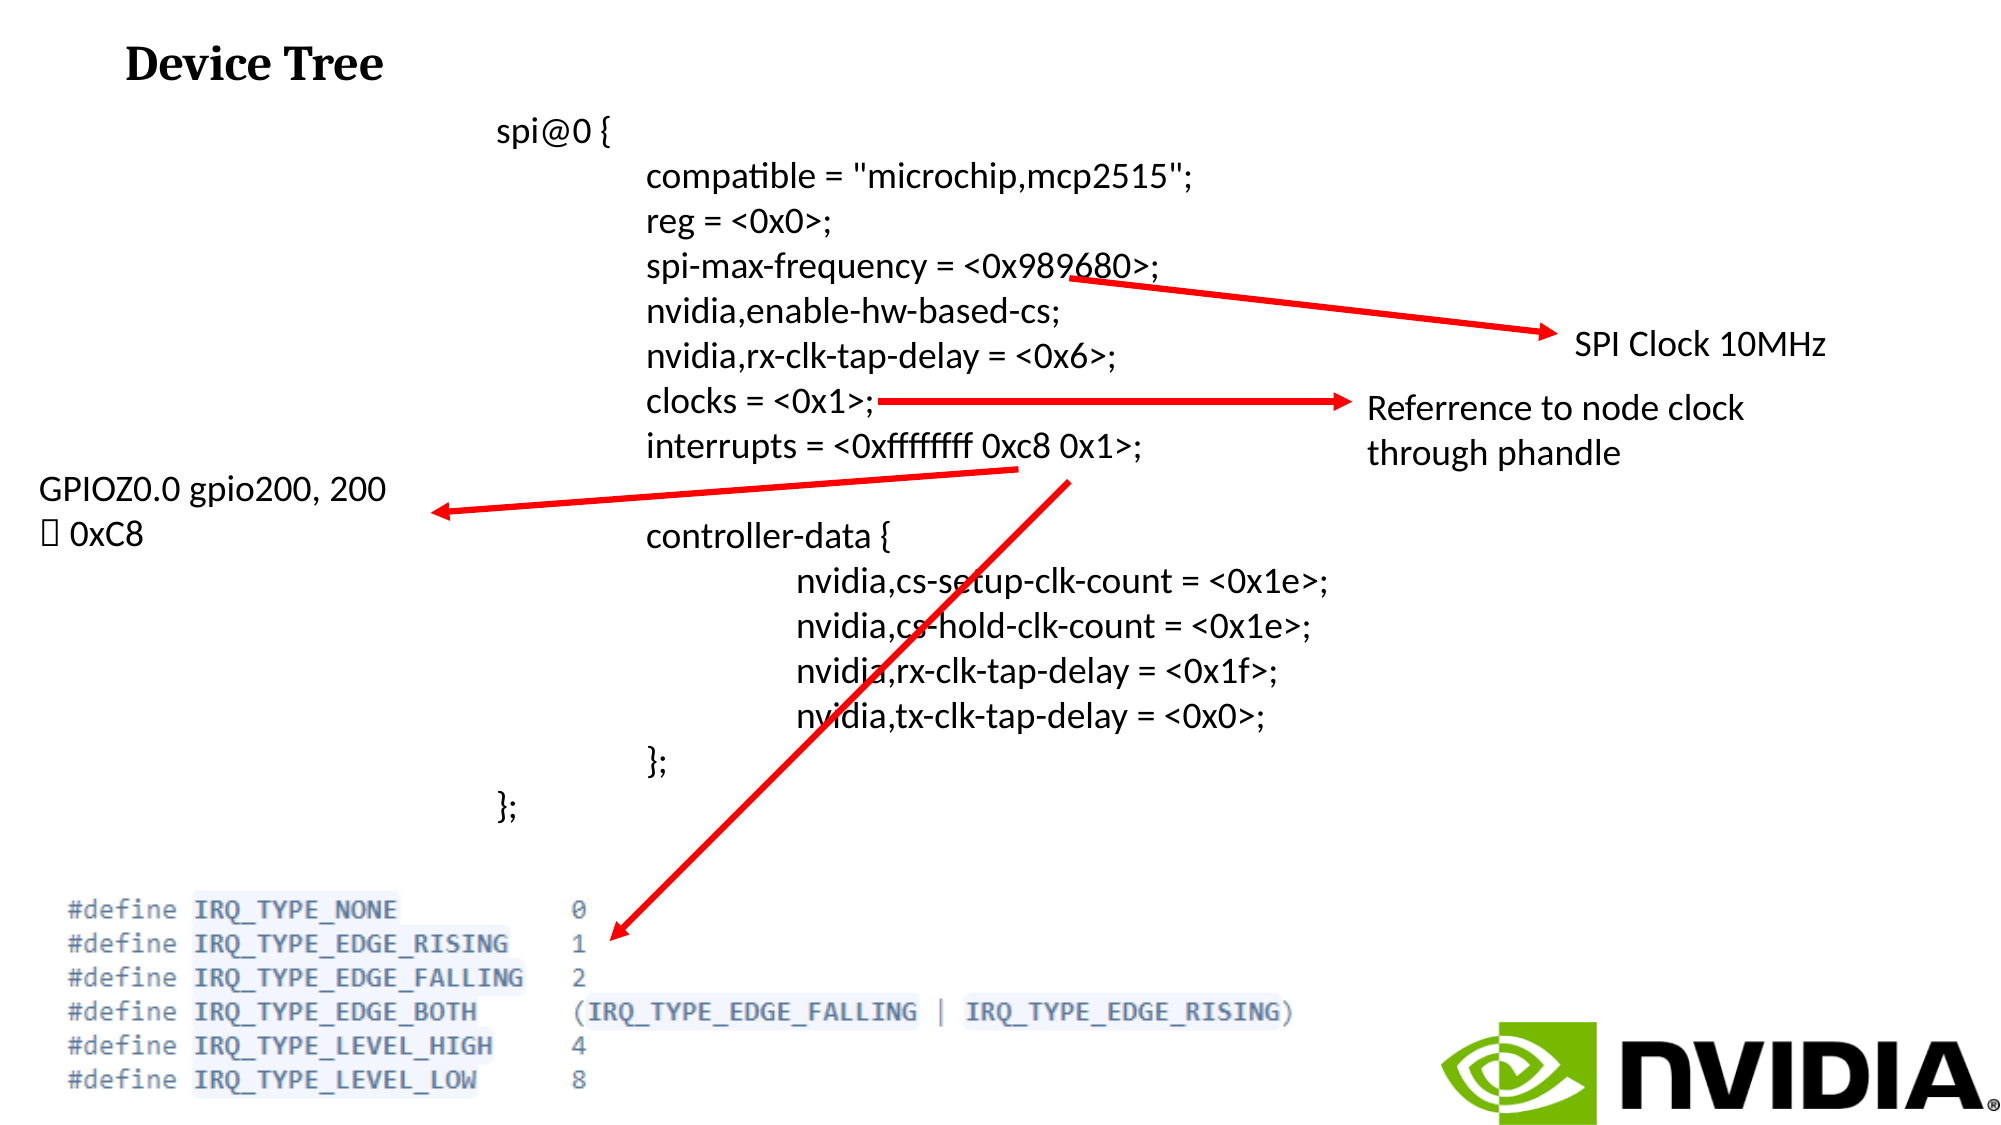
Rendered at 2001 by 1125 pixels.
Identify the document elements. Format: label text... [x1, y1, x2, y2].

text_box GPIOZ0.0 gpio200, 200  0xC8 [24, 456, 407, 562]
text_box SPI Clock 10MHz [1559, 311, 1842, 372]
picture [1441, 1022, 2000, 1125]
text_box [609, 481, 1070, 942]
text_box Device Tree [110, 22, 400, 98]
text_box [1069, 278, 1559, 334]
text_box Referrence to node clock through phandle [1352, 375, 1827, 480]
picture [51, 885, 1310, 1103]
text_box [430, 469, 1019, 513]
text_box spi@0 { compatible = "microchip,mcp2515"; reg = <0x0>; spi-max-frequency = <0x989680>; nvidia,enable-hw-based-cs; nvidia,rx-clk-tap-delay = <0x6>; clocks = <0x1>; interrupts = <0xffffffff 0xc8 0x1>; controller-data { nvidia,cs-setup-clk-count = <0x1e>; nvidia,cs-hold-clk-count = <0x1e>; nvidia,rx-clk-tap-delay = <0x1f>; nvidia,tx-clk-tap-delay = <0x0>; }; }; [31, 98, 1969, 834]
